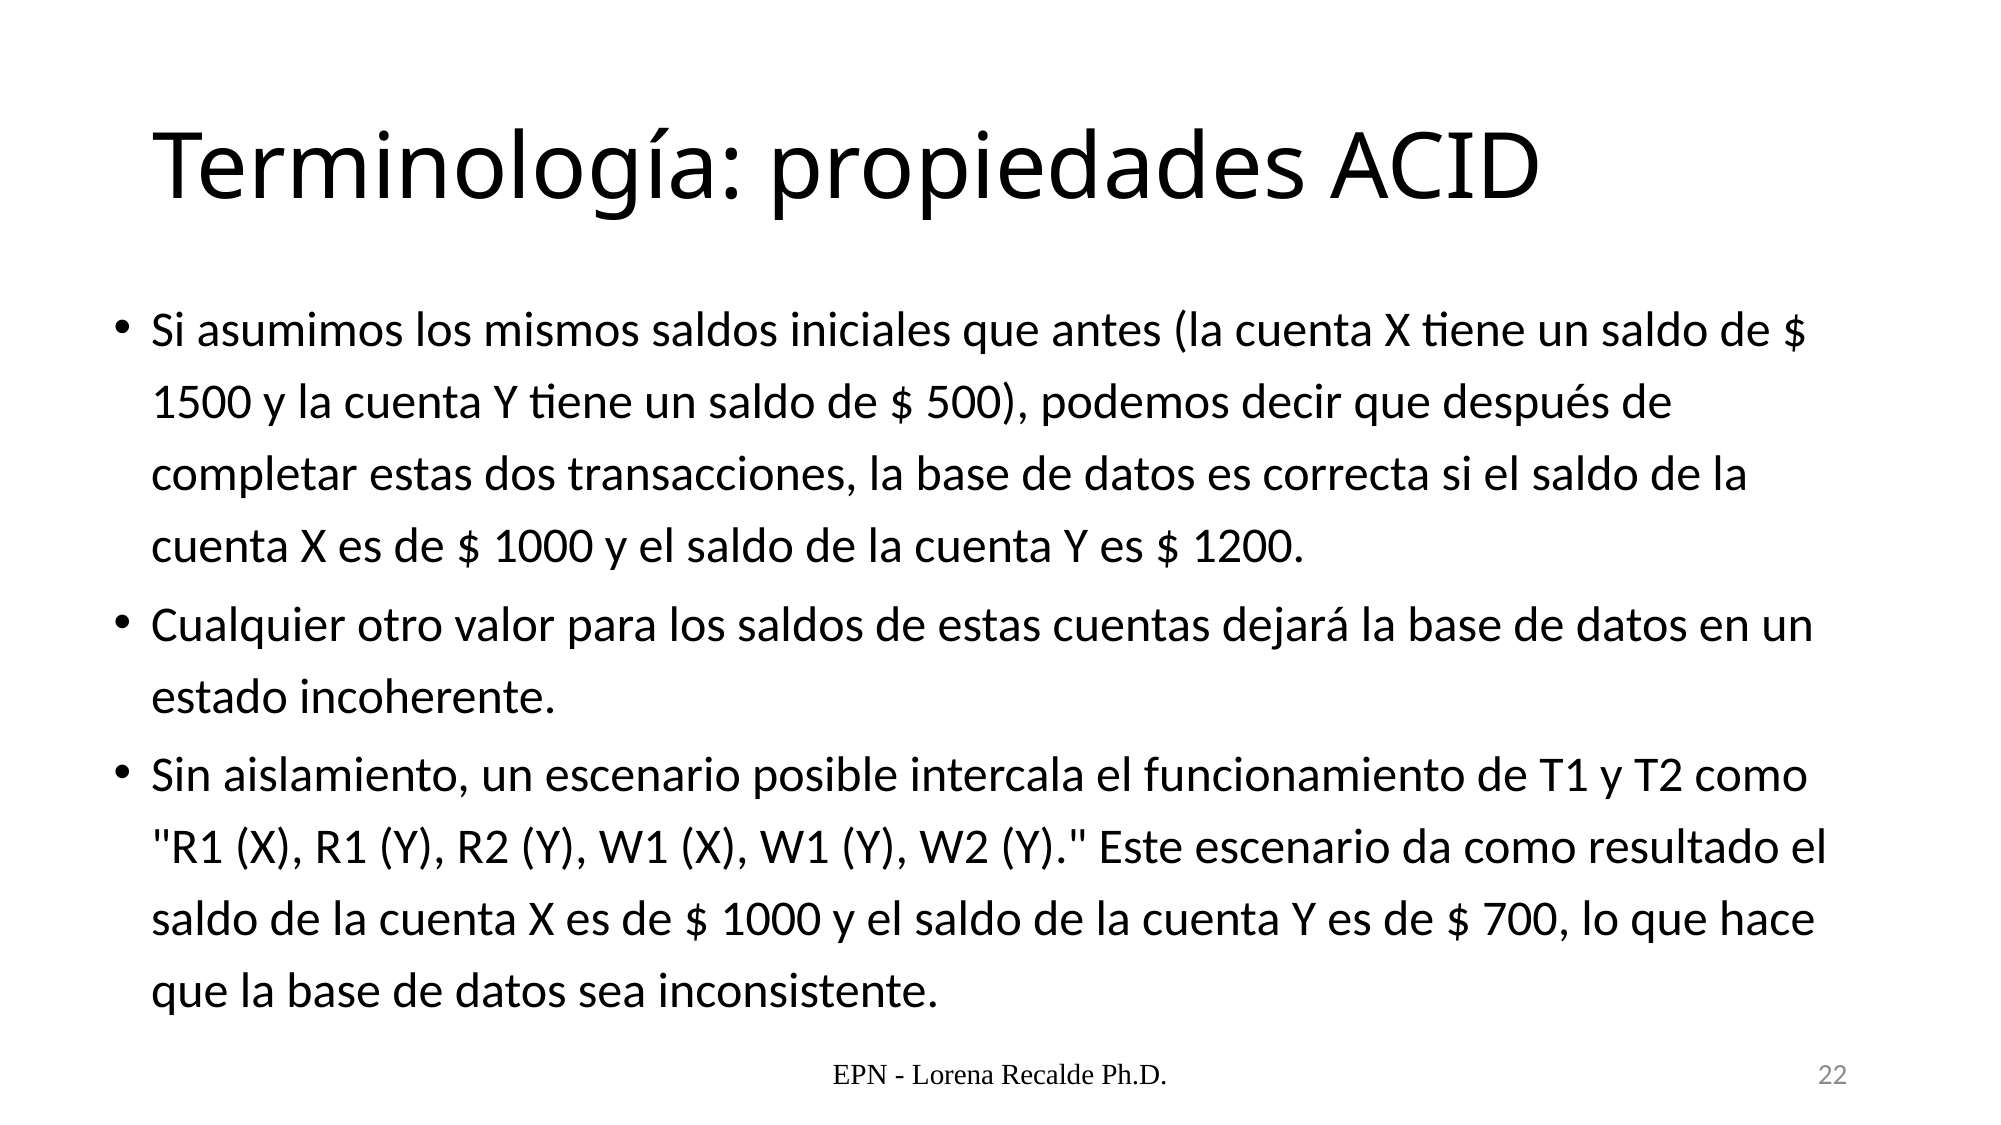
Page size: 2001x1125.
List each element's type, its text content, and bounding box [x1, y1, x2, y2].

footer EPN - Lorena Recalde Ph.D. [662, 1042, 1338, 1103]
title Terminología: propiedades ACID [137, 59, 1863, 278]
slide_number 22 [1412, 1042, 1863, 1103]
list Si asumimos los mismos saldos iniciales que antes (la cuenta X tiene un saldo de $ 1500 y la cuenta Y tiene un saldo de $ 500), podemos decir que después de completar estas dos transacciones, la base de datos es correcta si el saldo de la cuenta X es de $ 1000 y el saldo de la cuenta Y es $ 1200. Cualquier otro valor para los saldos de estas cuentas dejará la base de datos en un estado incoherente. Sin aislamiento, un escenario posible intercala el funcionamiento de T1 y T2 como "R1 (X), R1 (Y), R2 (Y), W1 (X), W1 (Y), W2 (Y)." Este escenario da como resultado el saldo de la cuenta X es de $ 1000 y el saldo de la cuenta Y es de $ 700, lo que hace que la base de datos sea inconsistente. [98, 277, 1902, 936]
